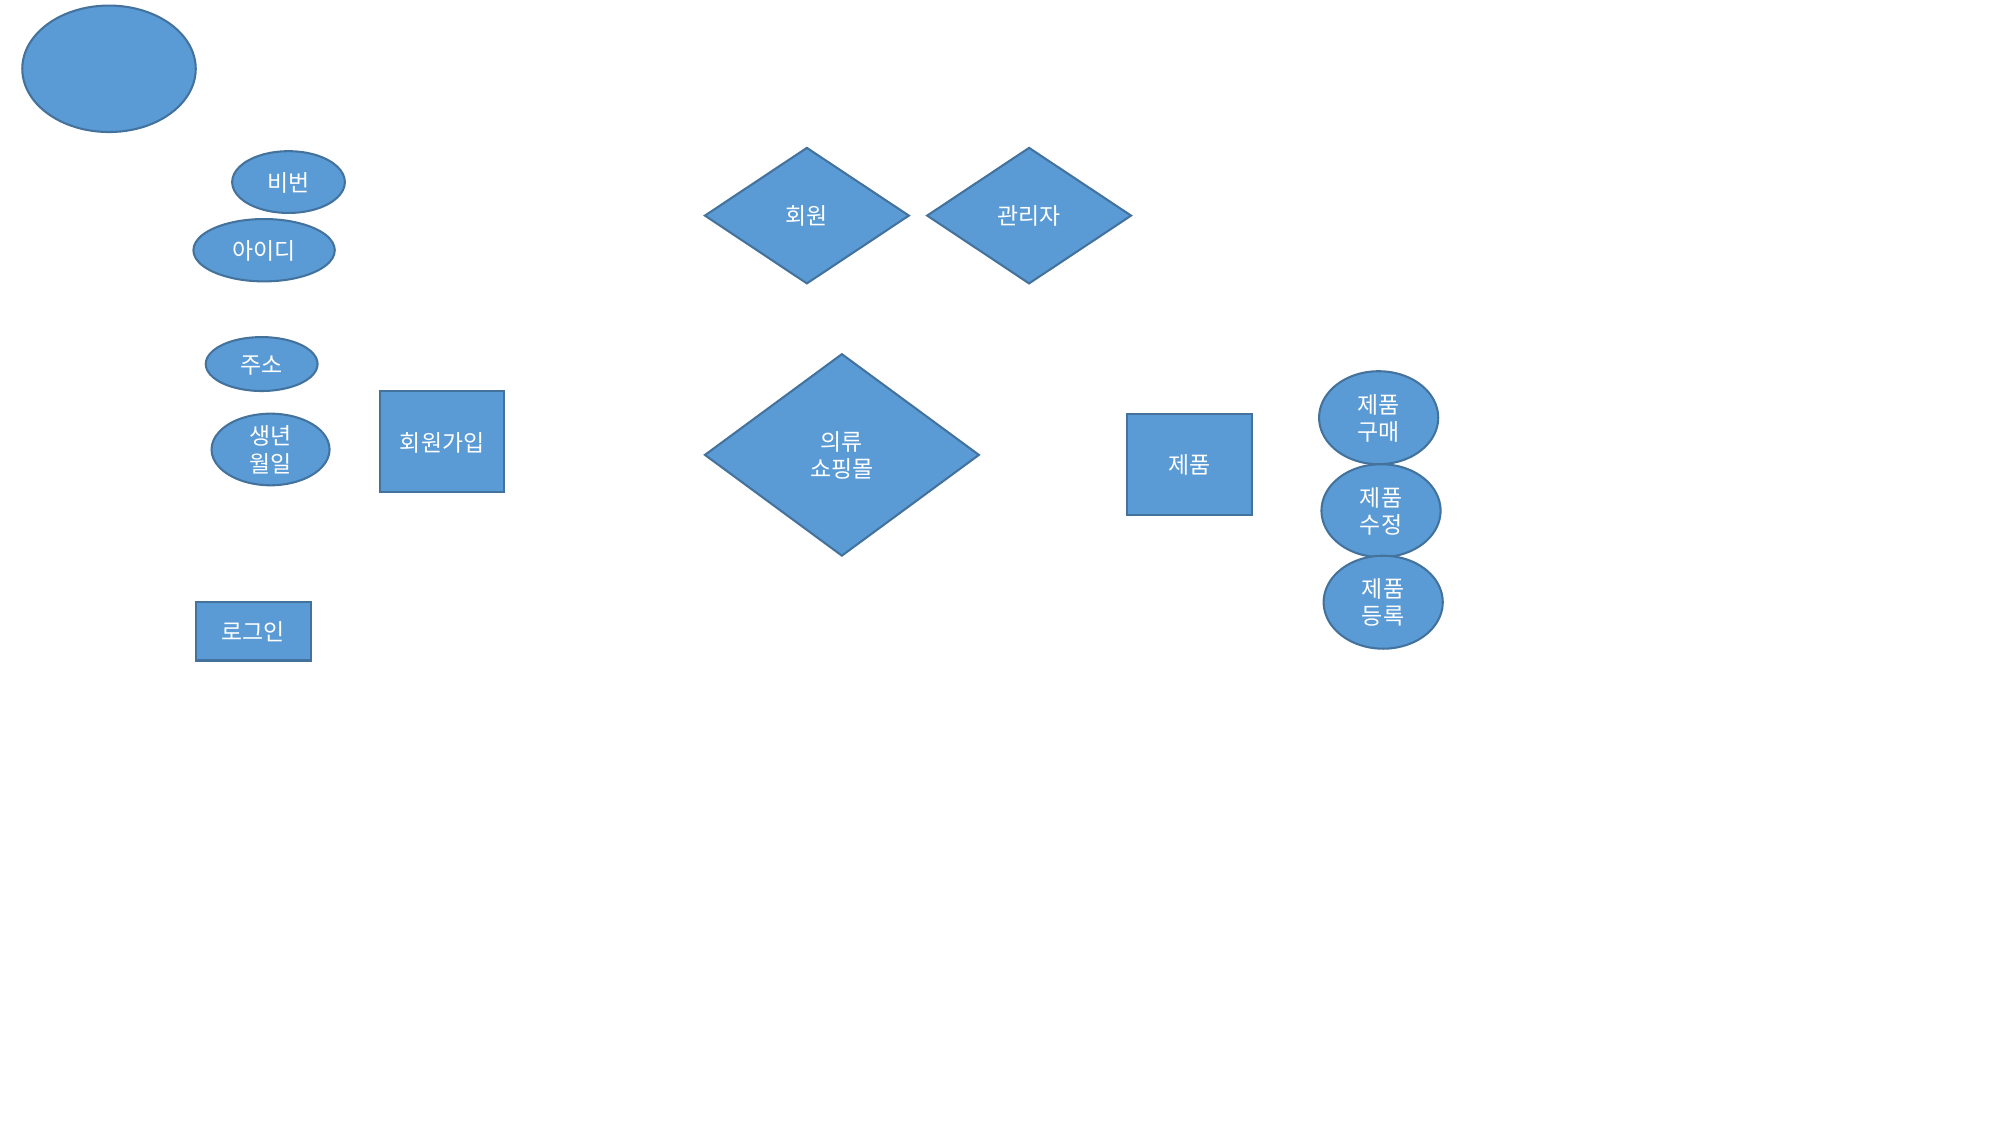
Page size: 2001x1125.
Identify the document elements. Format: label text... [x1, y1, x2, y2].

text_box 회원 [703, 146, 911, 285]
text_box [21, 4, 197, 134]
text_box 비번 [231, 150, 346, 214]
text_box 제품 구매 [1318, 370, 1440, 464]
text_box 주소 [204, 336, 319, 393]
text_box 회원가입 [379, 390, 505, 493]
text_box 제품 등록 [1322, 554, 1444, 650]
text_box 관리자 [925, 146, 1133, 285]
text_box 의류 쇼핑몰 [703, 352, 981, 557]
text_box 제품 수정 [1320, 463, 1442, 557]
text_box 아이디 [192, 218, 336, 283]
text_box 제품 [1126, 413, 1253, 516]
text_box 로그인 [195, 601, 312, 662]
text_box 생년월일 [210, 412, 331, 487]
